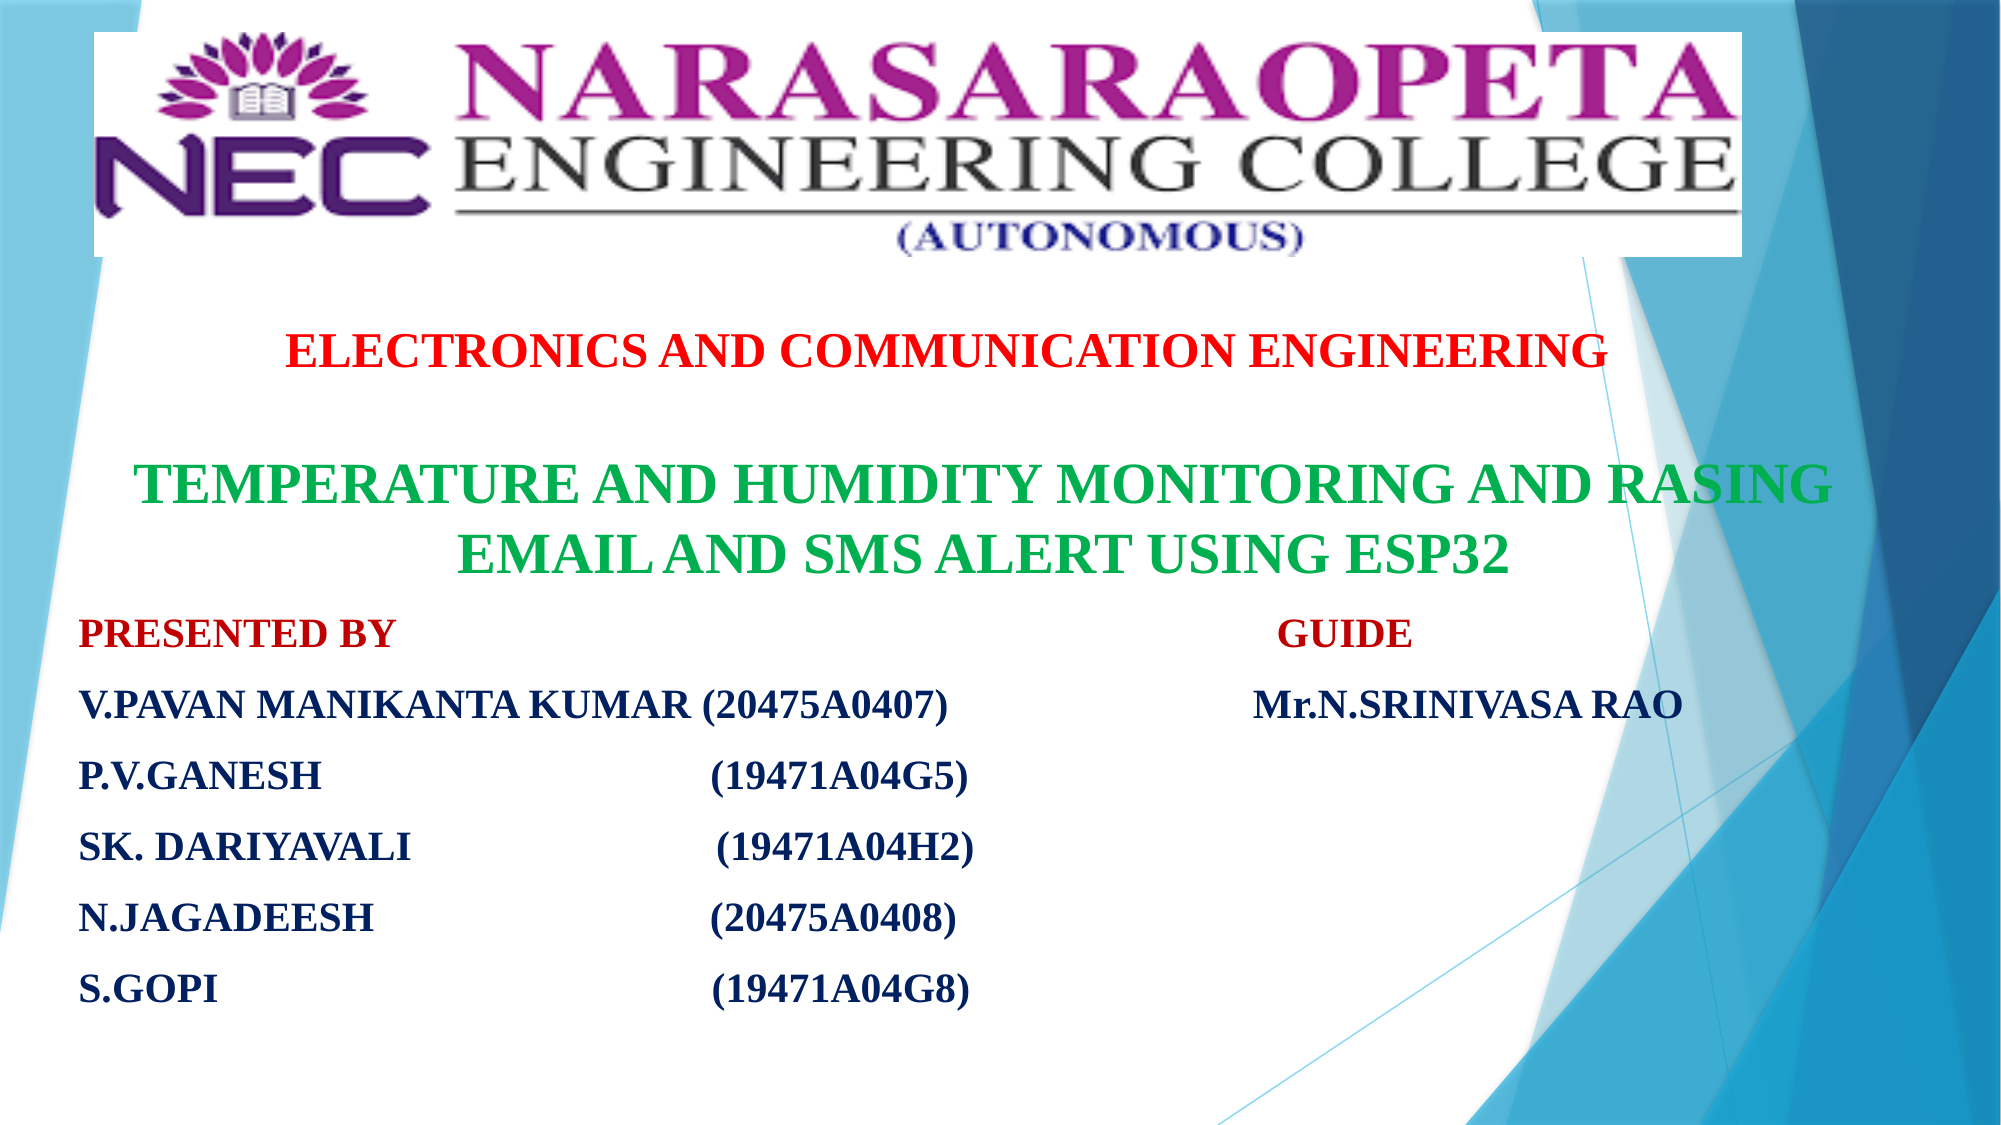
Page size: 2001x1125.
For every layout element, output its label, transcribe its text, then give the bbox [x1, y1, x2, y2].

subtitle TEMPERATURE AND HUMIDITY MONITORING AND RASING EMAIL AND SMS ALERT USING ESP32 PRESENTED BY GUIDE V.PAVAN MANIKANTA KUMAR (20475A0407) Mr.N.SRINIVASA RAO P.V.GANESH (19471A04G5) SK. DARIYAVALI (19471A04H2) N.JAGADEESH (20475A0408) S.GOPI (19471A04G8) [63, 437, 1905, 1107]
title ELECTRONICS AND COMMUNICATION ENGINEERING [80, 284, 1802, 437]
picture [94, 32, 1743, 257]
